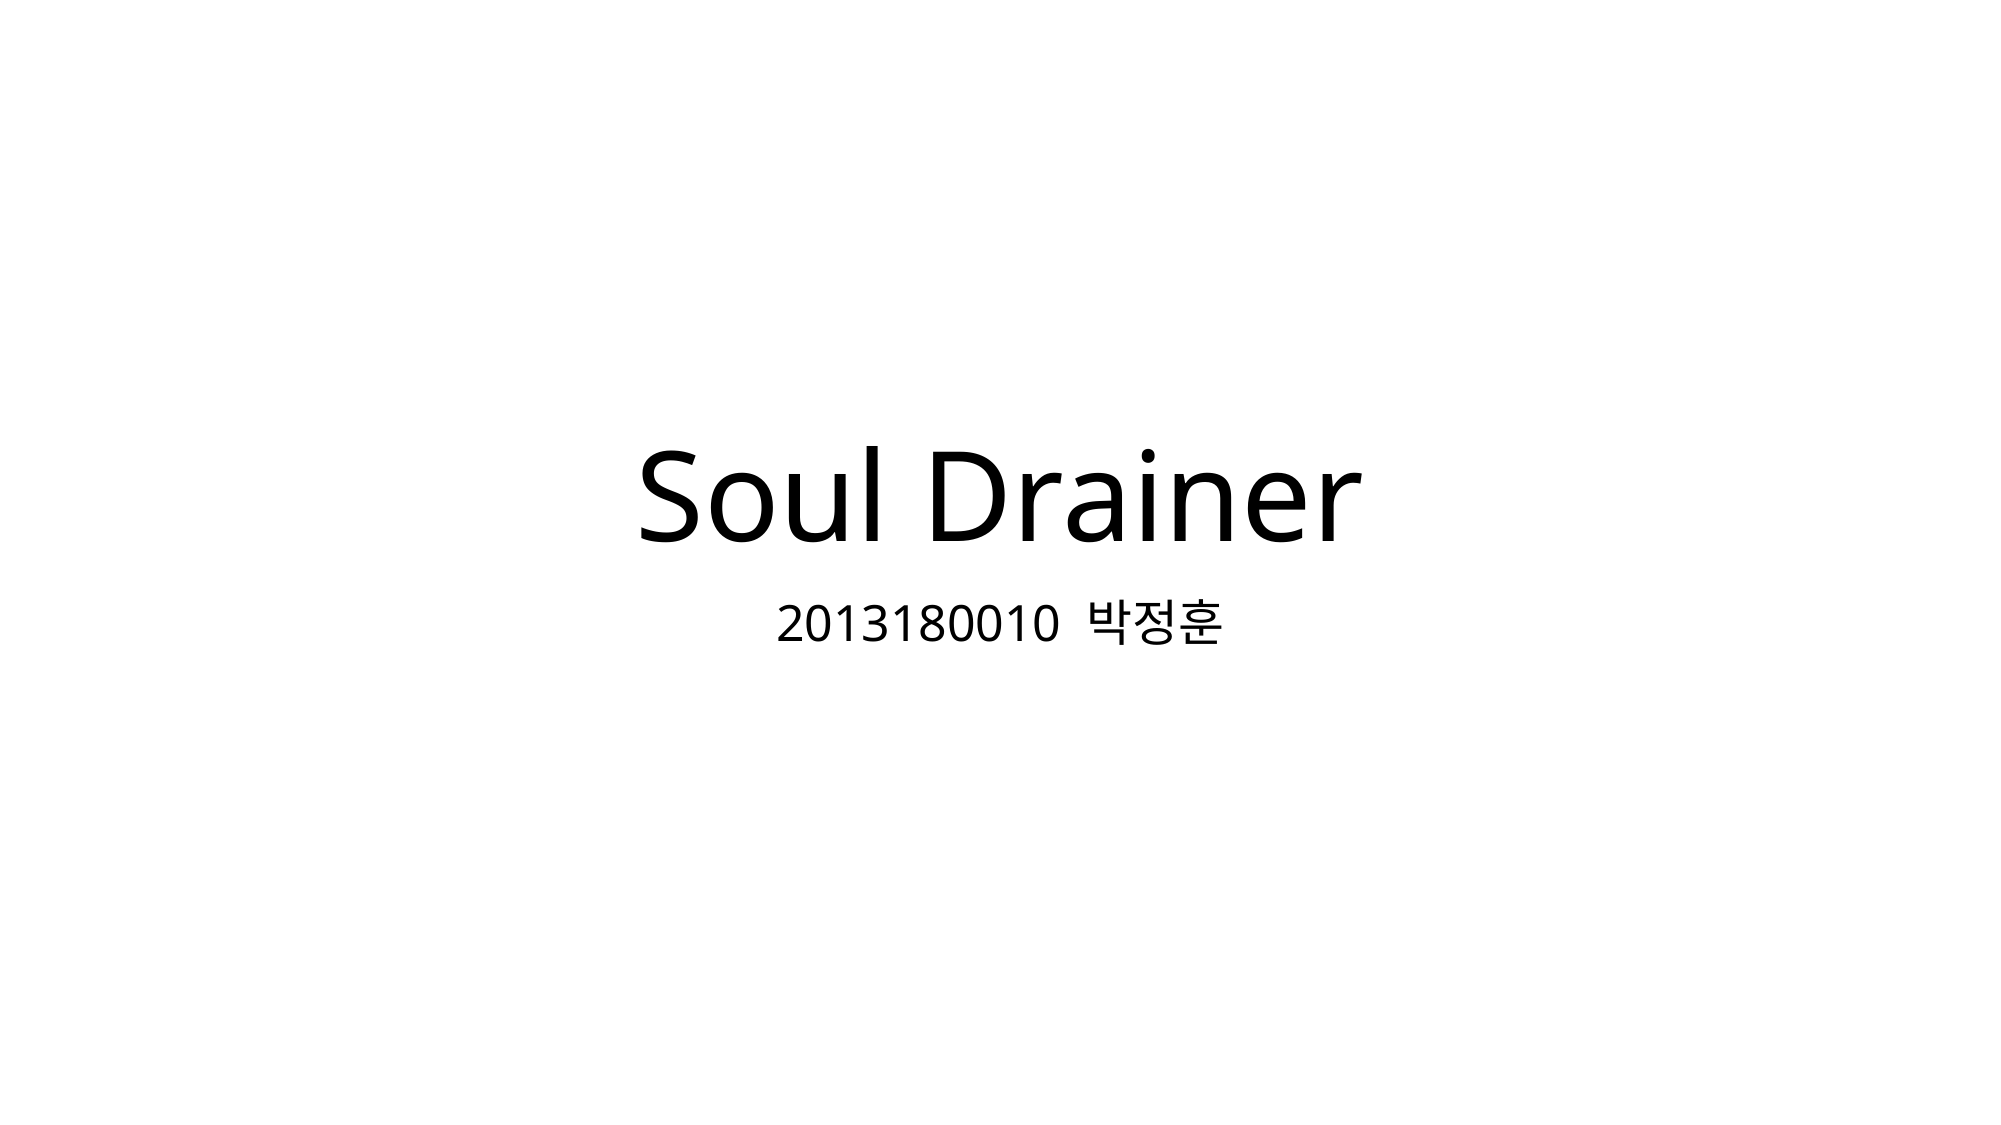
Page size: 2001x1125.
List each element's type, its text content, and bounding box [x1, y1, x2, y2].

subtitle 2013180010 박정훈 [249, 590, 1750, 863]
title Soul Drainer [249, 184, 1750, 576]
